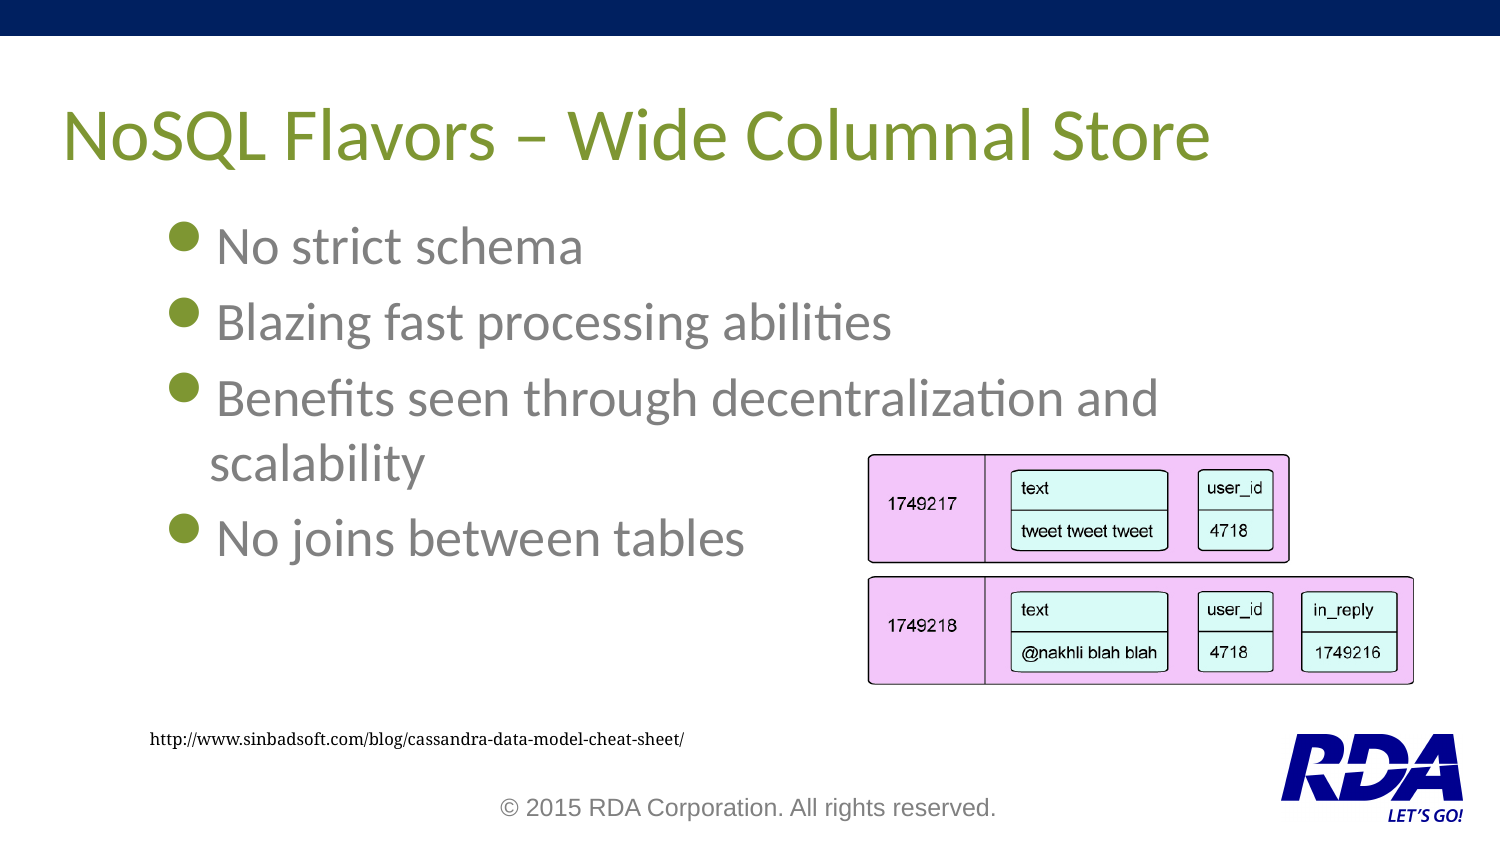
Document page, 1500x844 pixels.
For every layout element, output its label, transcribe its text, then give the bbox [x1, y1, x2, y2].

title NoSQL Flavors – Wide Columnal Store [62, 78, 1413, 191]
list No strict schema Blazing fast processing abilities Benefits seen through decentralization and scalability No joins between tables [150, 203, 1350, 672]
picture [1281, 734, 1463, 822]
table_cell [860, 455, 867, 672]
text_box http://www.sinbadsoft.com/blog/cassandra-data-model-cheat-sheet/ [135, 721, 701, 757]
picture [867, 454, 1414, 685]
